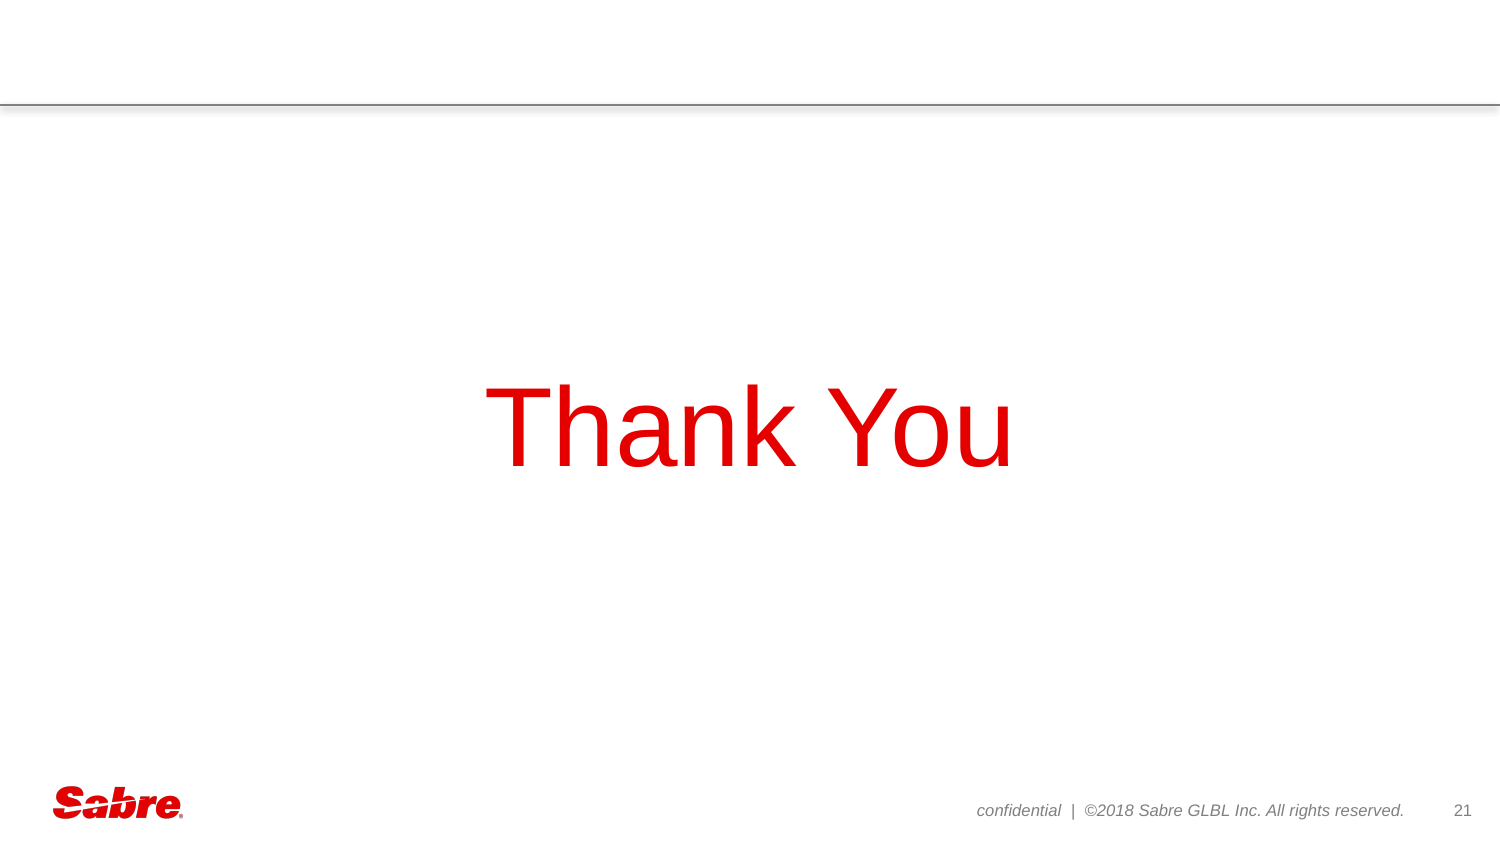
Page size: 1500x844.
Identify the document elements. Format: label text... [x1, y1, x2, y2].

picture [47, 774, 191, 826]
text_box Thank You [469, 346, 1031, 497]
